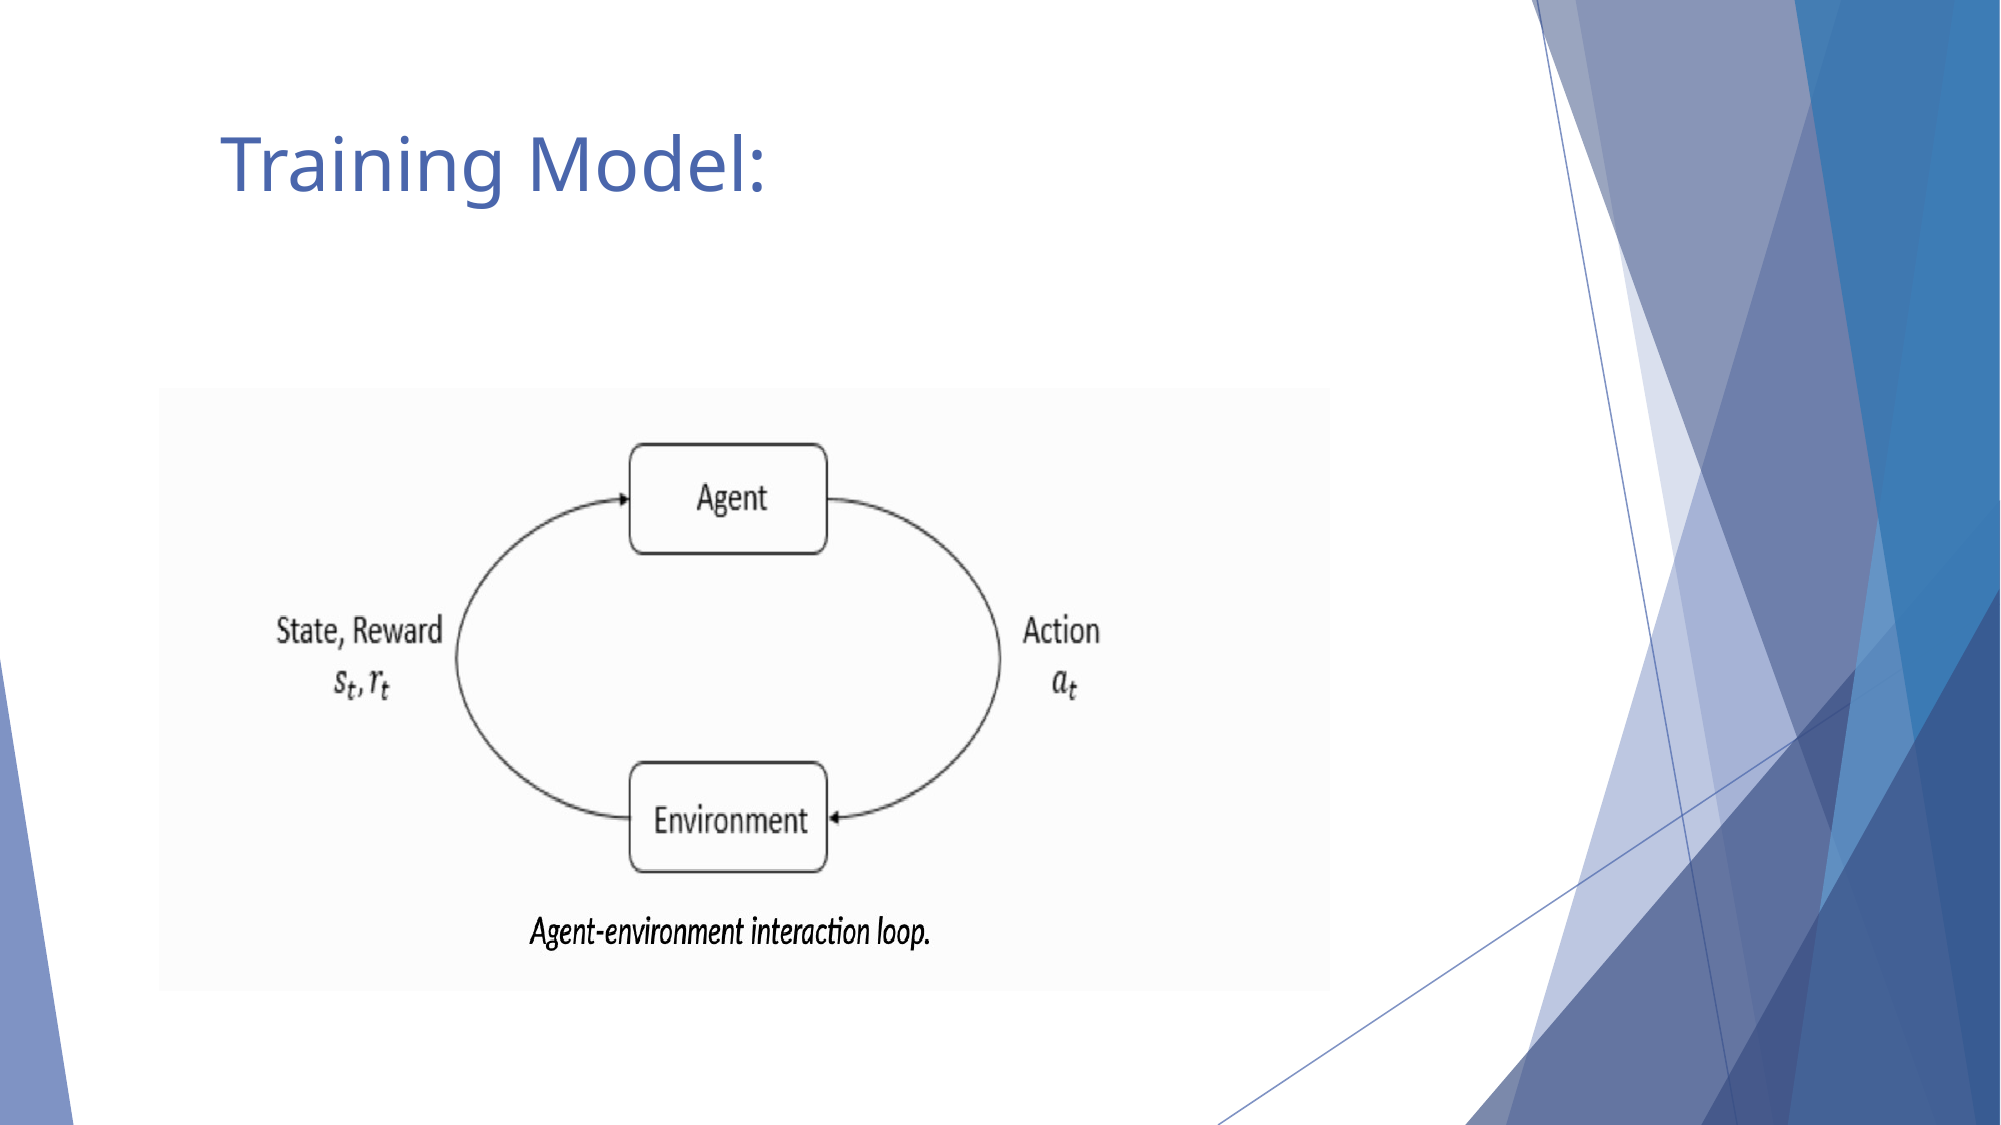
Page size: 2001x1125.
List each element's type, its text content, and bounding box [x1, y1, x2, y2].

title Training Model: [205, 108, 1190, 354]
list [159, 388, 1330, 991]
